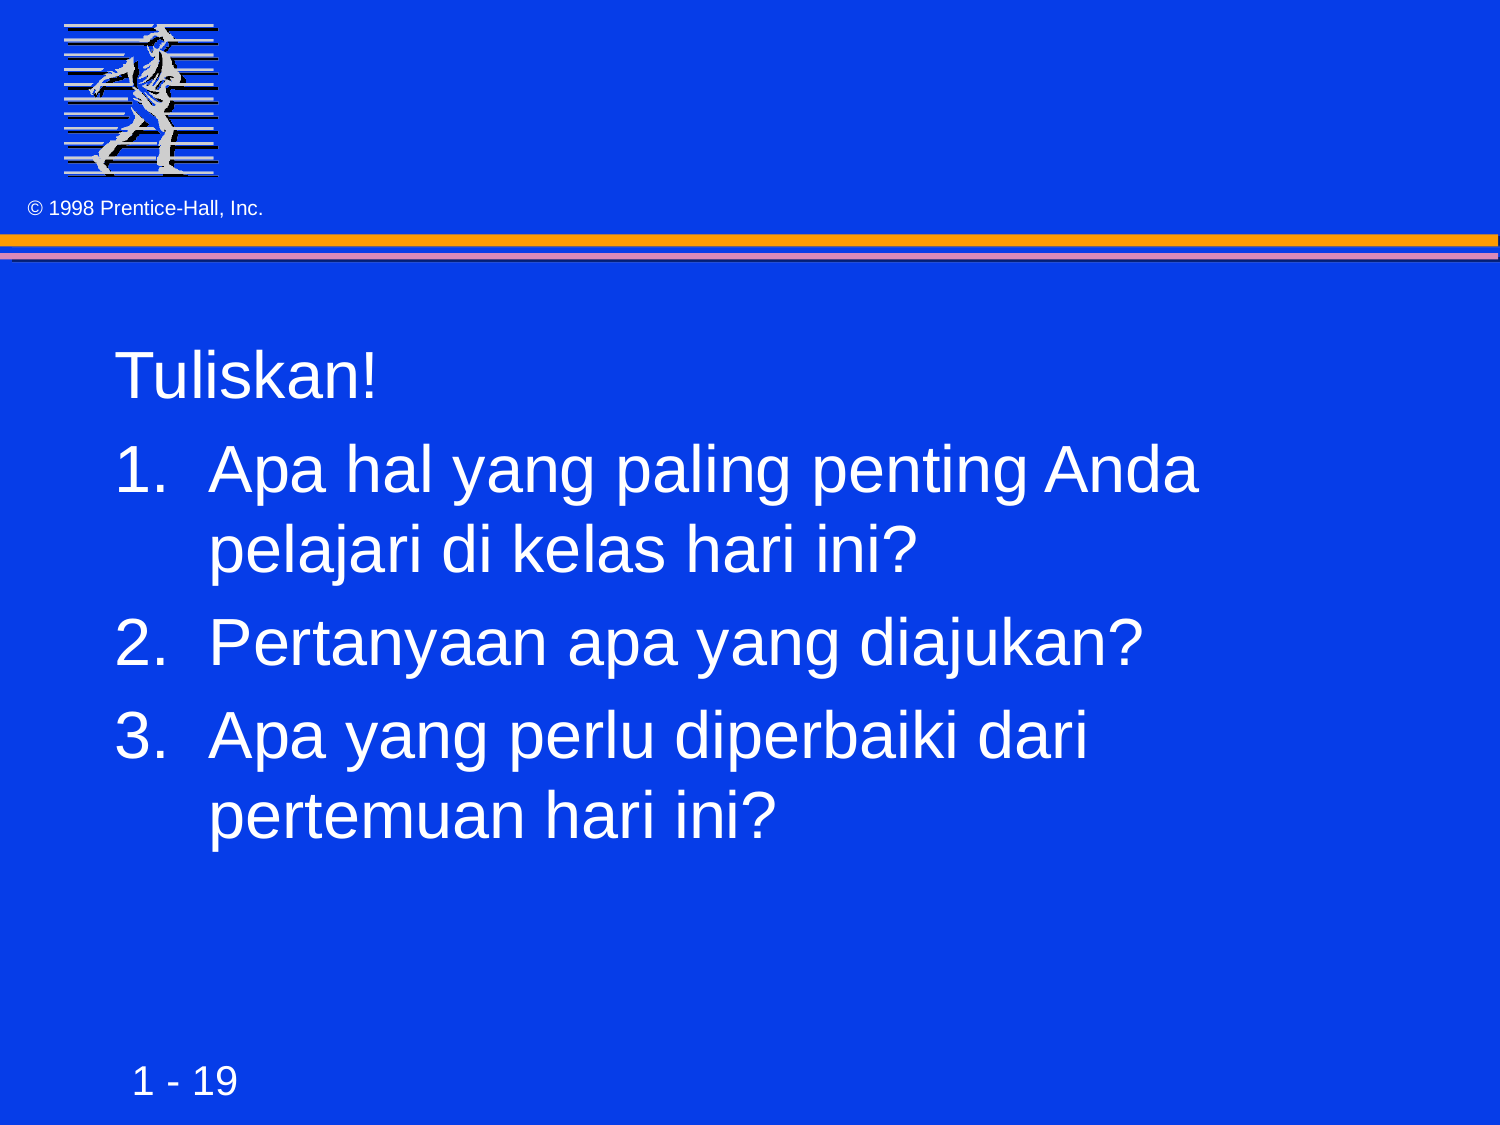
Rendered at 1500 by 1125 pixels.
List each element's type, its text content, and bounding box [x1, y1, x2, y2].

list Tuliskan! Apa hal yang paling penting Anda pelajari di kelas hari ini? Pertanyaan apa yang diajukan? Apa yang perlu diperbaiki dari pertemuan hari ini? [99, 324, 1388, 1000]
